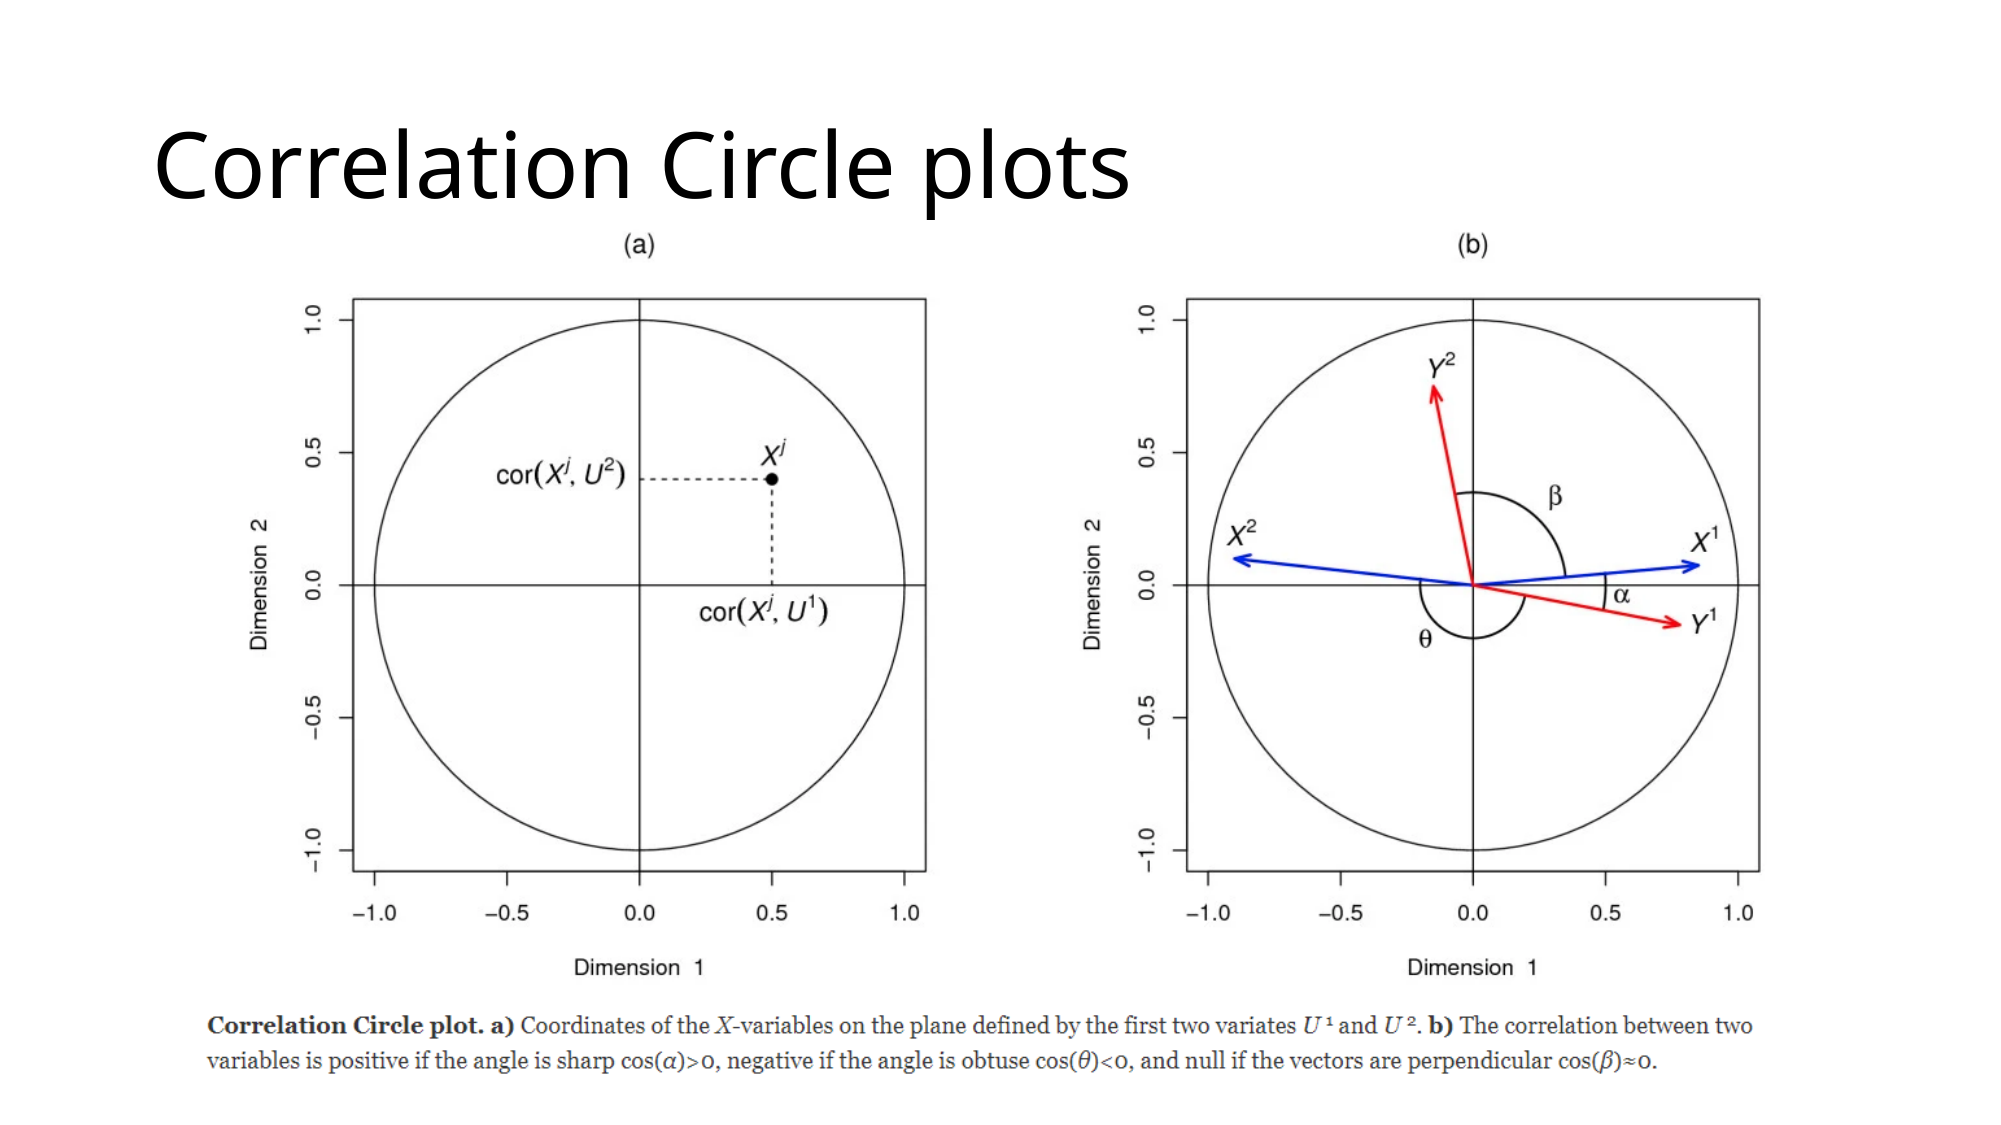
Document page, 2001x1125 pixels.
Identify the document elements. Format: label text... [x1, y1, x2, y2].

picture [186, 221, 1814, 1079]
title Correlation Circle plots [137, 59, 1863, 278]
